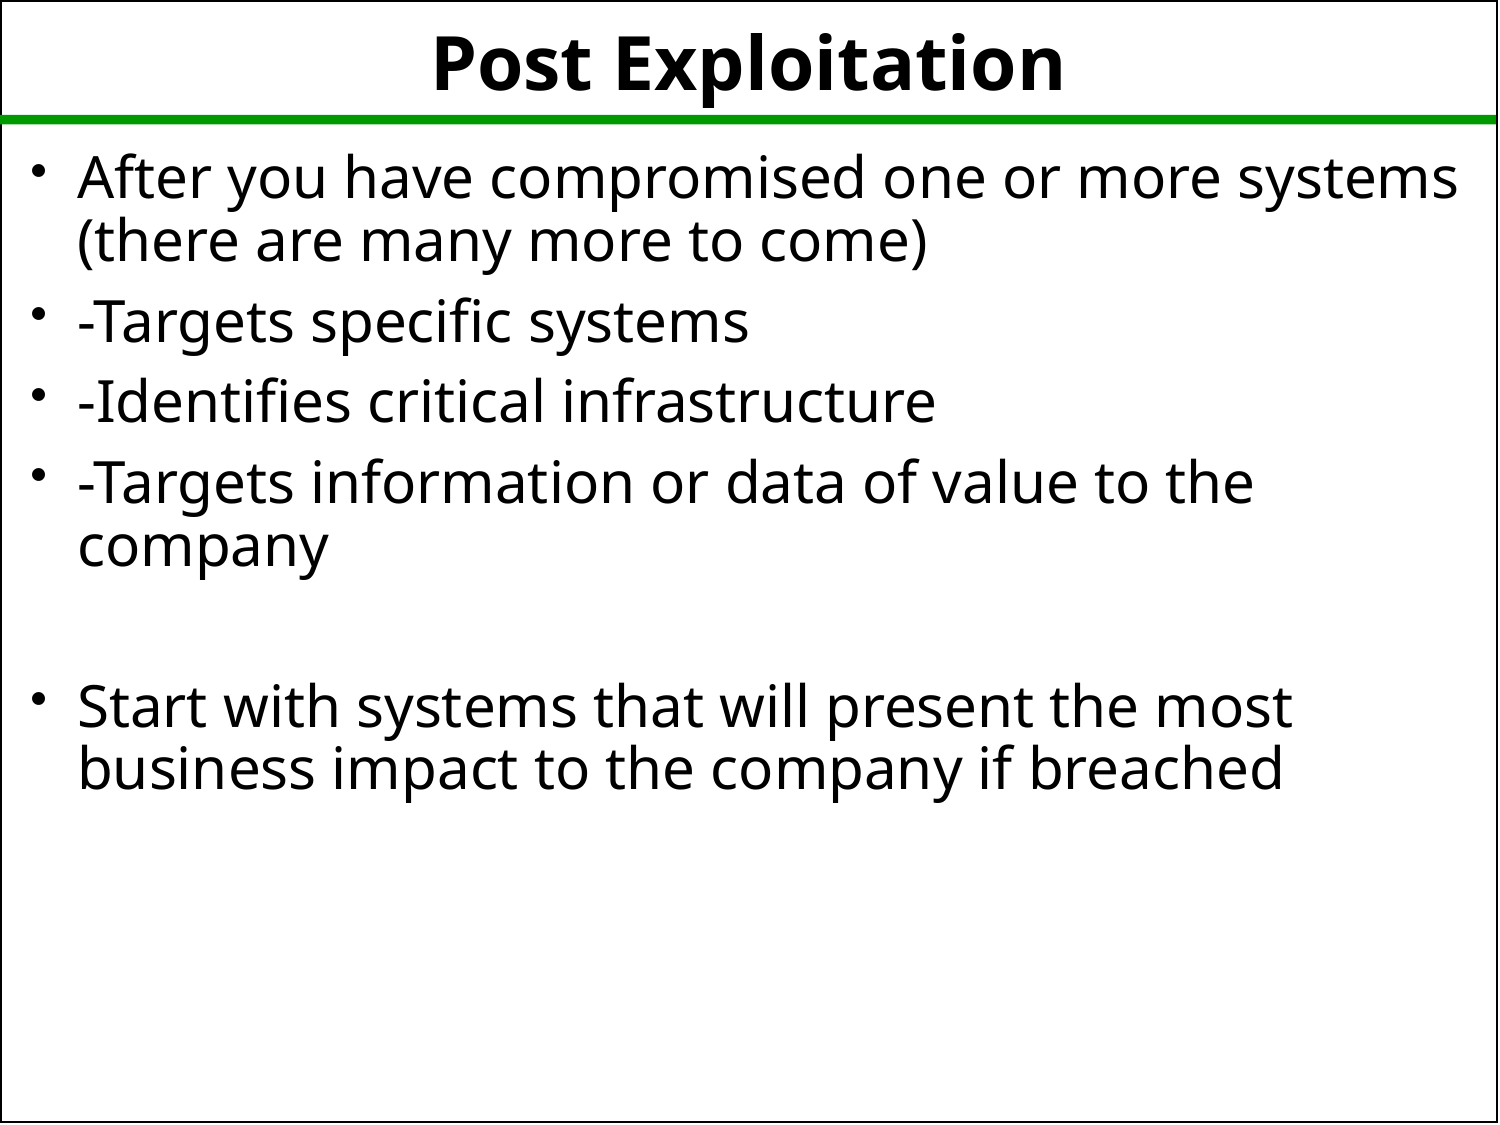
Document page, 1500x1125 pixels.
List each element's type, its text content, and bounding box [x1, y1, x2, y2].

list After you have compromised one or more systems (there are many more to come) -Targets specific systems -Identifies critical infrastructure -Targets information or data of value to the company Start with systems that will present the most business impact to the company if breached [15, 141, 1485, 1074]
title Post Exploitation [14, 7, 1483, 125]
